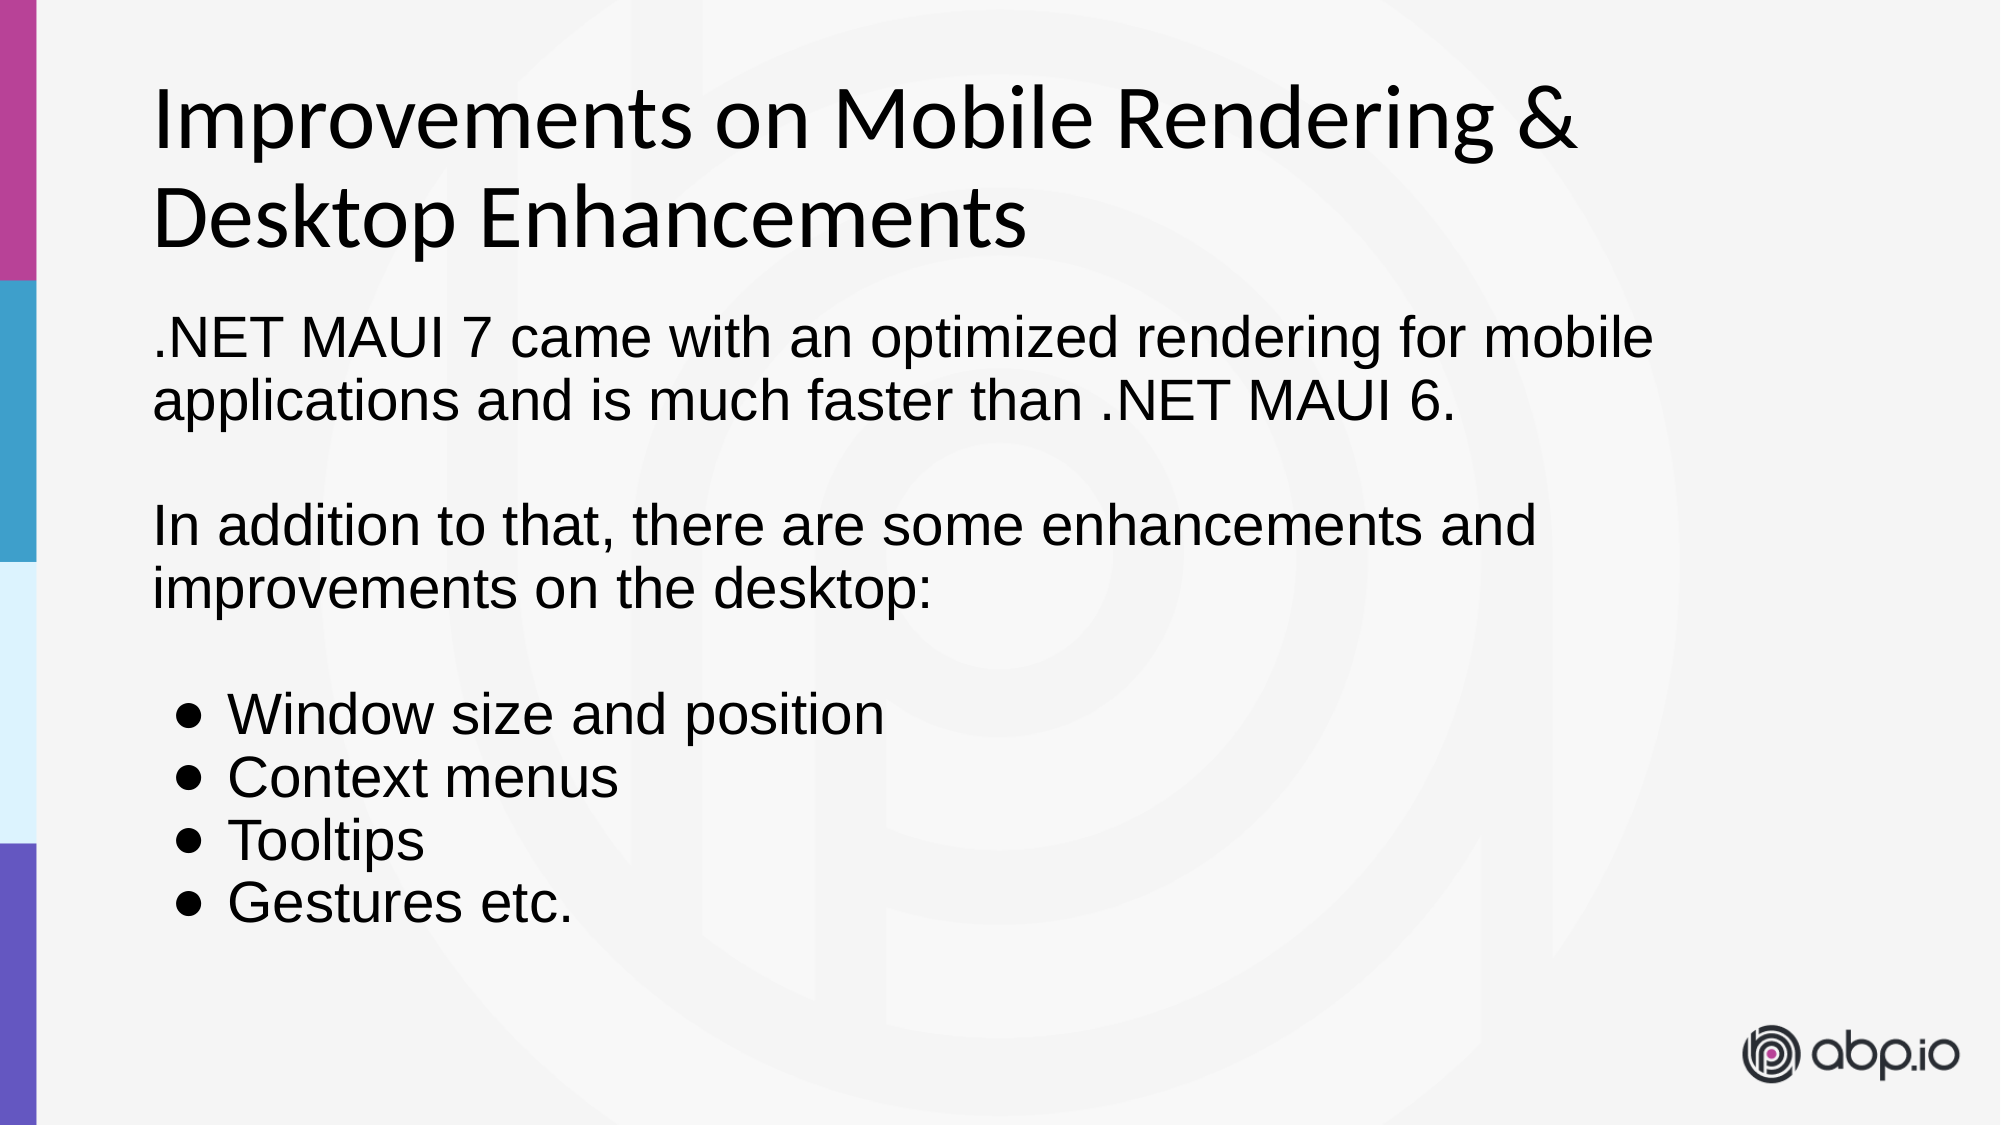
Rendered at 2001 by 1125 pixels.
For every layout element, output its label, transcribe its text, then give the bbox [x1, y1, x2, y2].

picture [0, 0, 2001, 1125]
title Improvements on Mobile Rendering & Desktop Enhancements [137, 59, 1863, 278]
list .NET MAUI 7 came with an optimized rendering for mobile applications and is much faster than .NET MAUI 6. In addition to that, there are some enhancements and improvements on the desktop: Window size and position Context menus Tooltips Gestures etc. [137, 299, 1863, 1014]
